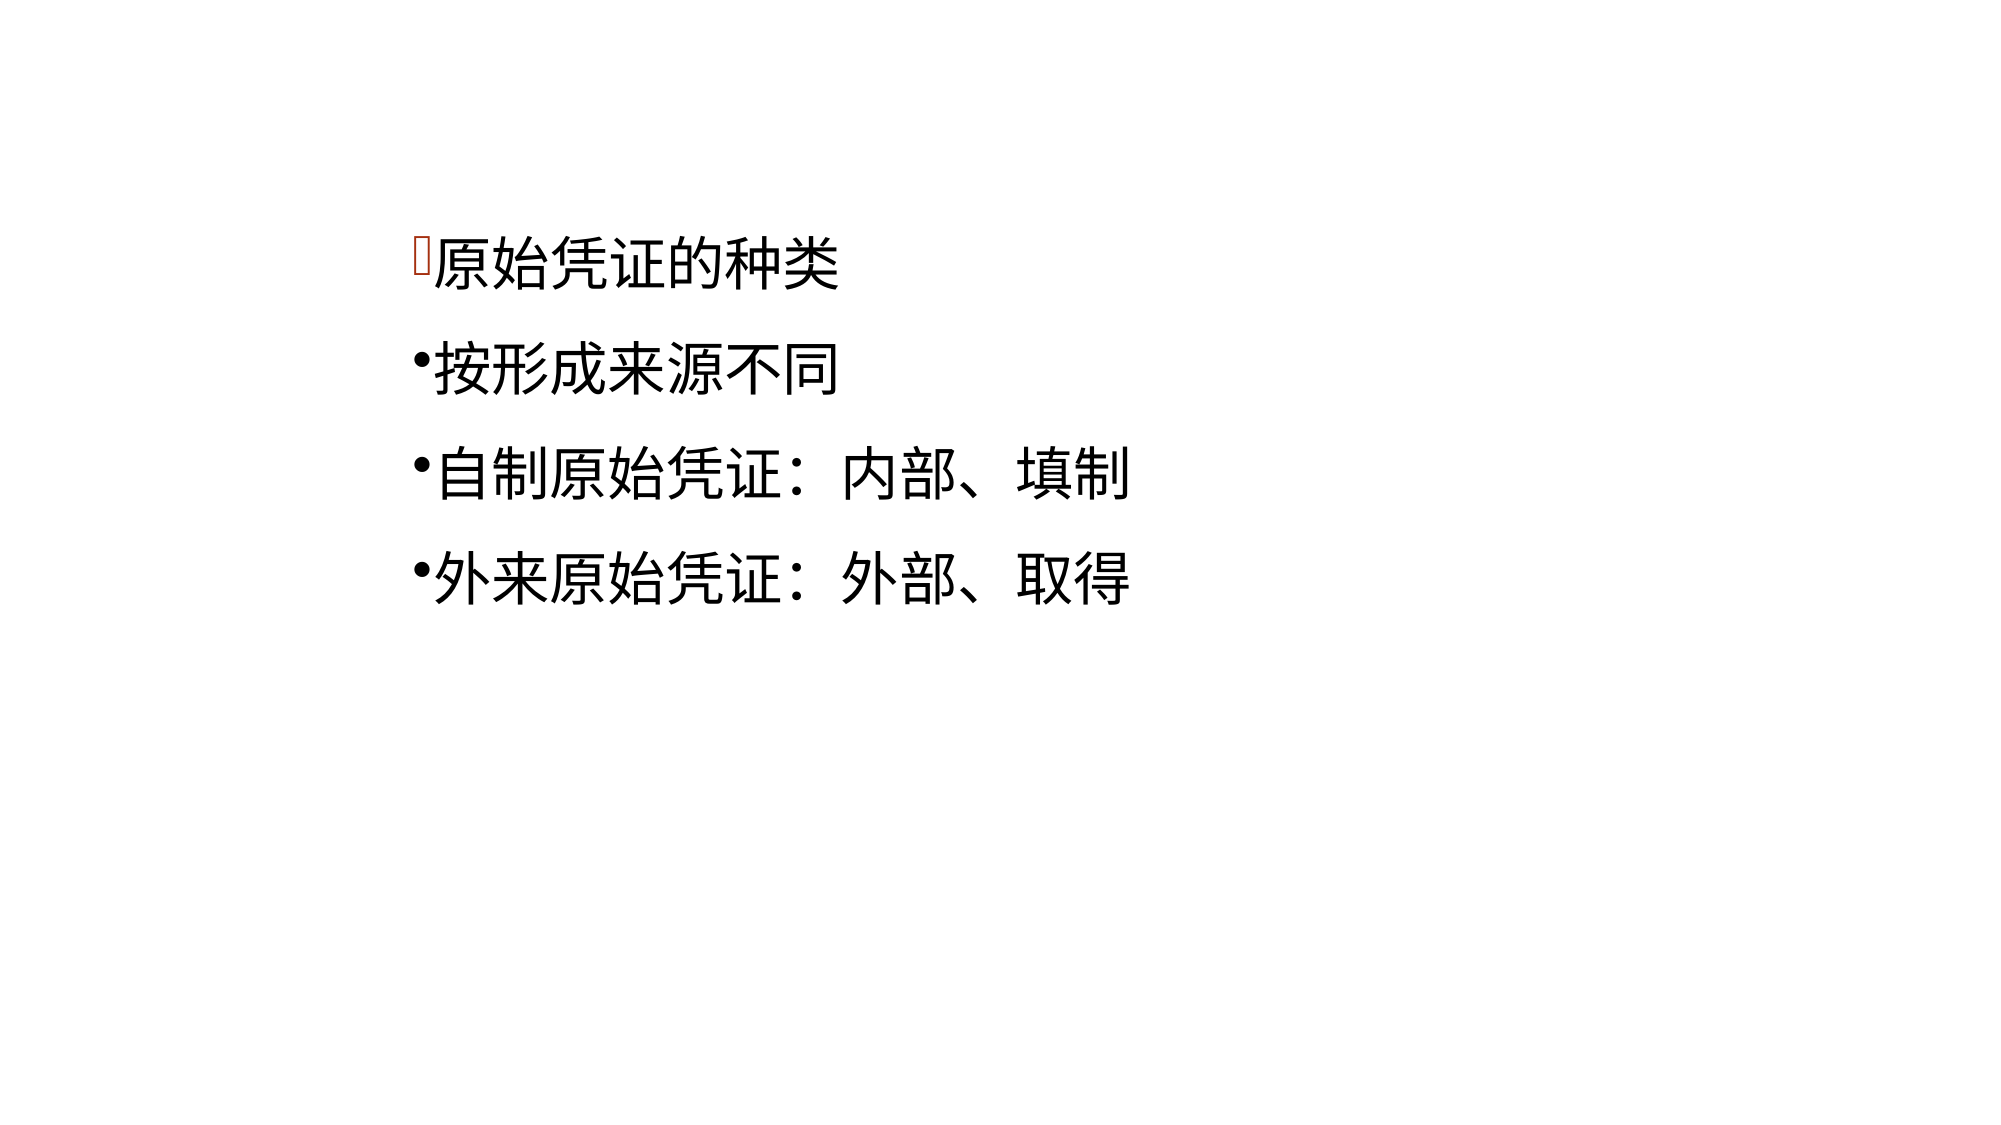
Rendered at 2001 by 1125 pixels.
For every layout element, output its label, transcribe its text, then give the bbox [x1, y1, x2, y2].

text_box 原始凭证的种类 按形成来源不同 自制原始凭证：内部、填制 外来原始凭证：外部、取得 [397, 184, 1598, 727]
